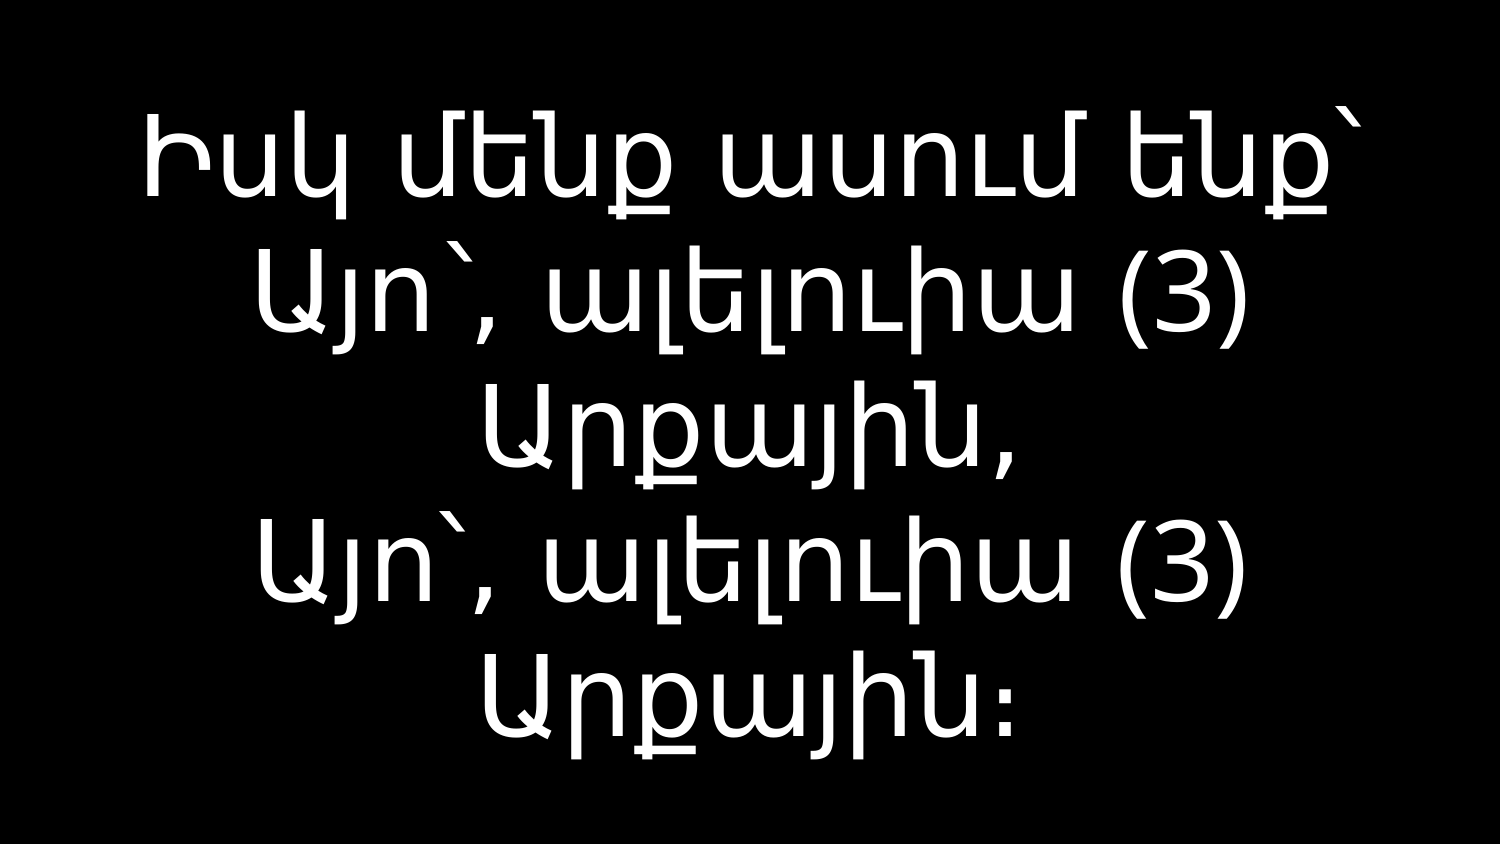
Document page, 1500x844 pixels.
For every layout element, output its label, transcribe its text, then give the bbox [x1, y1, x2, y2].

title Իսկ մենք ասում ենք՝ Այո`, ալելուիա (3) Արքային, Այո՝, ալելուիա (3) Արքային։ [0, 0, 1500, 844]
